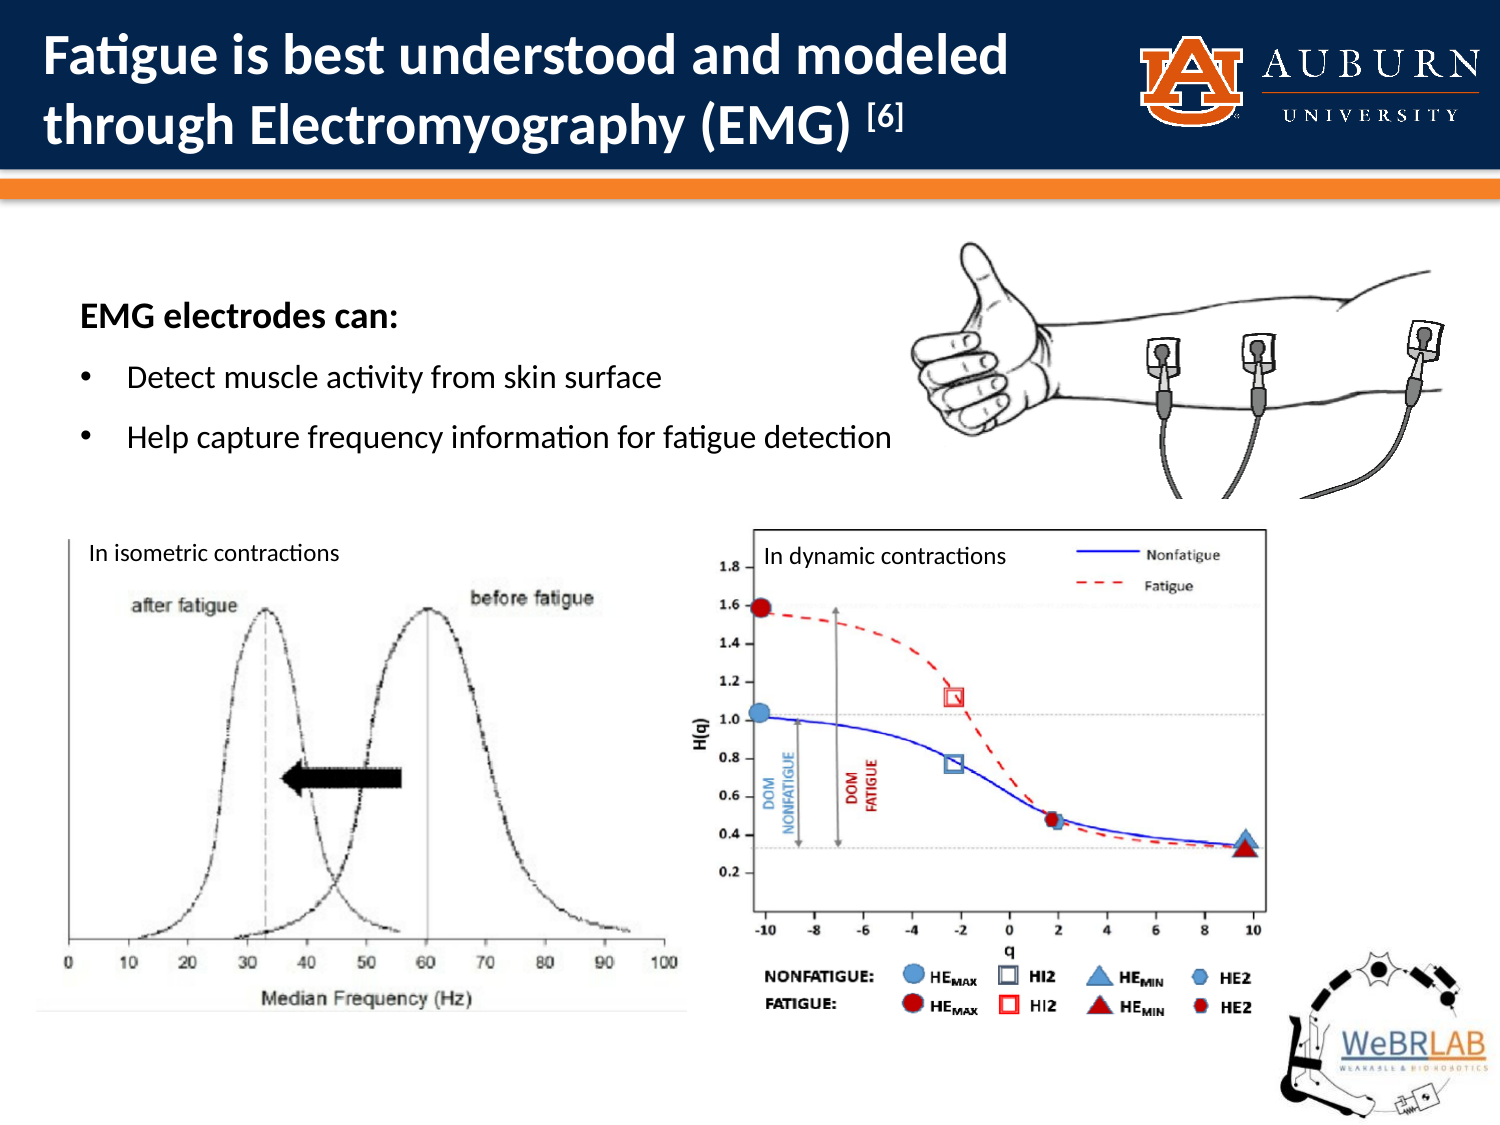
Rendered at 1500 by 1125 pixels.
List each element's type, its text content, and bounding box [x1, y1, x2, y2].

picture [1140, 36, 1480, 127]
title Fatigue is best understood and modeled through Electromyography (EMG) [6] [36, 53, 1118, 164]
picture [1271, 939, 1500, 1125]
picture [897, 236, 1457, 499]
text_box EMG electrodes can: Detect muscle activity from skin surface Help capture frequency information for fatigue detection [71, 259, 893, 464]
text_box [687, 521, 1278, 1017]
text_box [36, 527, 682, 1012]
